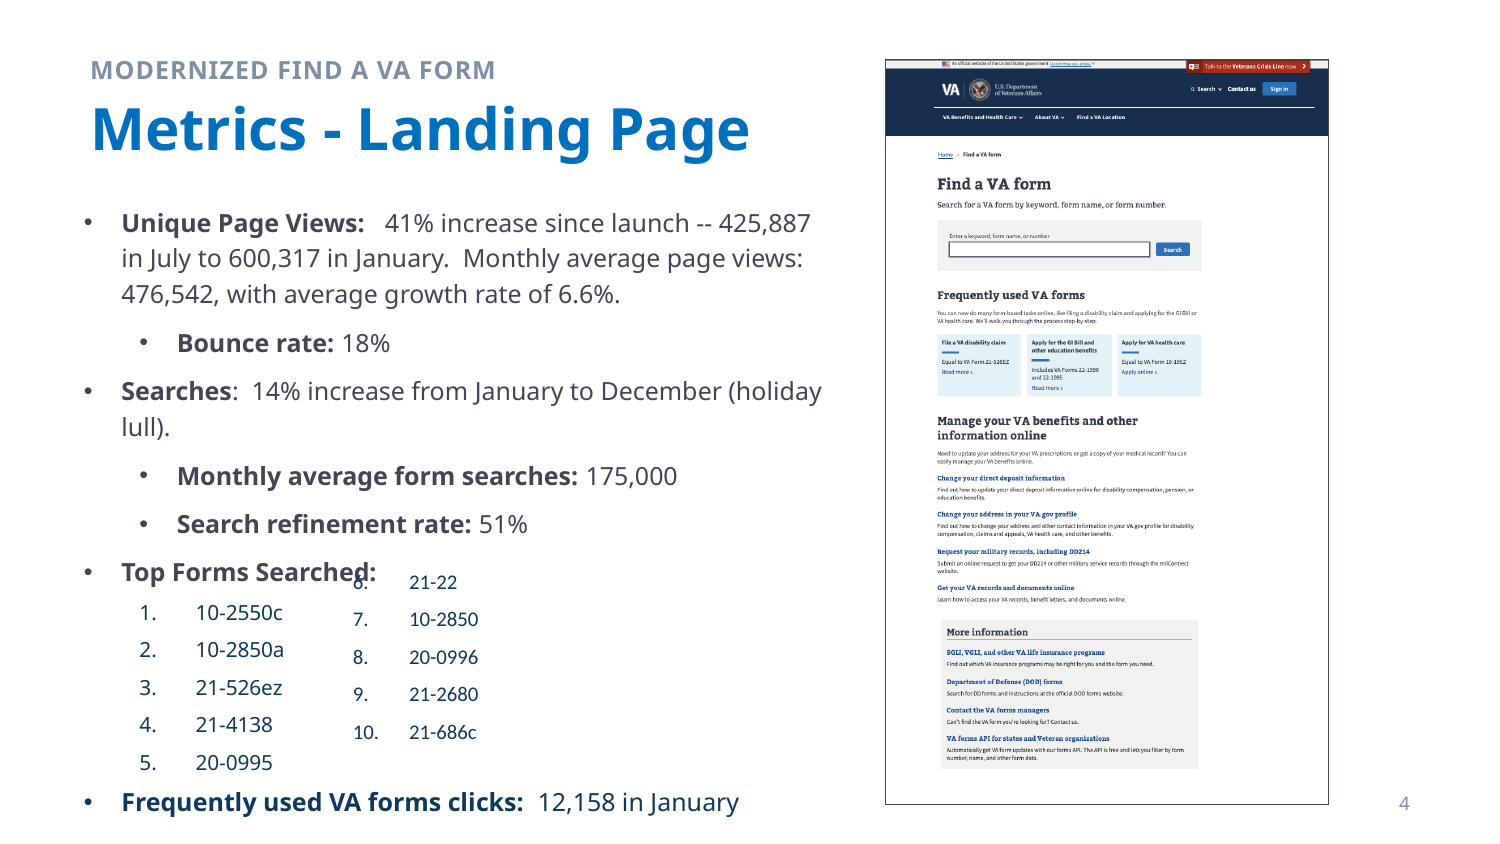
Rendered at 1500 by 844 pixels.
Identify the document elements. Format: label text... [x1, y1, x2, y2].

text_box 21-22 10-2850 20-0996 21-2680 21-686c [282, 548, 694, 751]
list Unique Page Views: 41% increase since launch -- 425,887 in July to 600,317 in January. Monthly average page views: 476,542, with average growth rate of 6.6%. Bounce rate: 18% Searches: 14% increase from January to December (holiday lull). Monthly average form searches: 175,000 Search refinement rate: 51% Top Forms Searched: 10-2550c 10-2850a 21-526ez 21-4138 20-0995 Frequently used VA forms clicks: 12,158 in January [68, 193, 850, 744]
title Metrics - Landing Page [75, 85, 885, 188]
picture [885, 59, 1329, 805]
list Modernized Find a VA Form [75, 40, 1313, 85]
slide_number 4 [1312, 782, 1425, 827]
